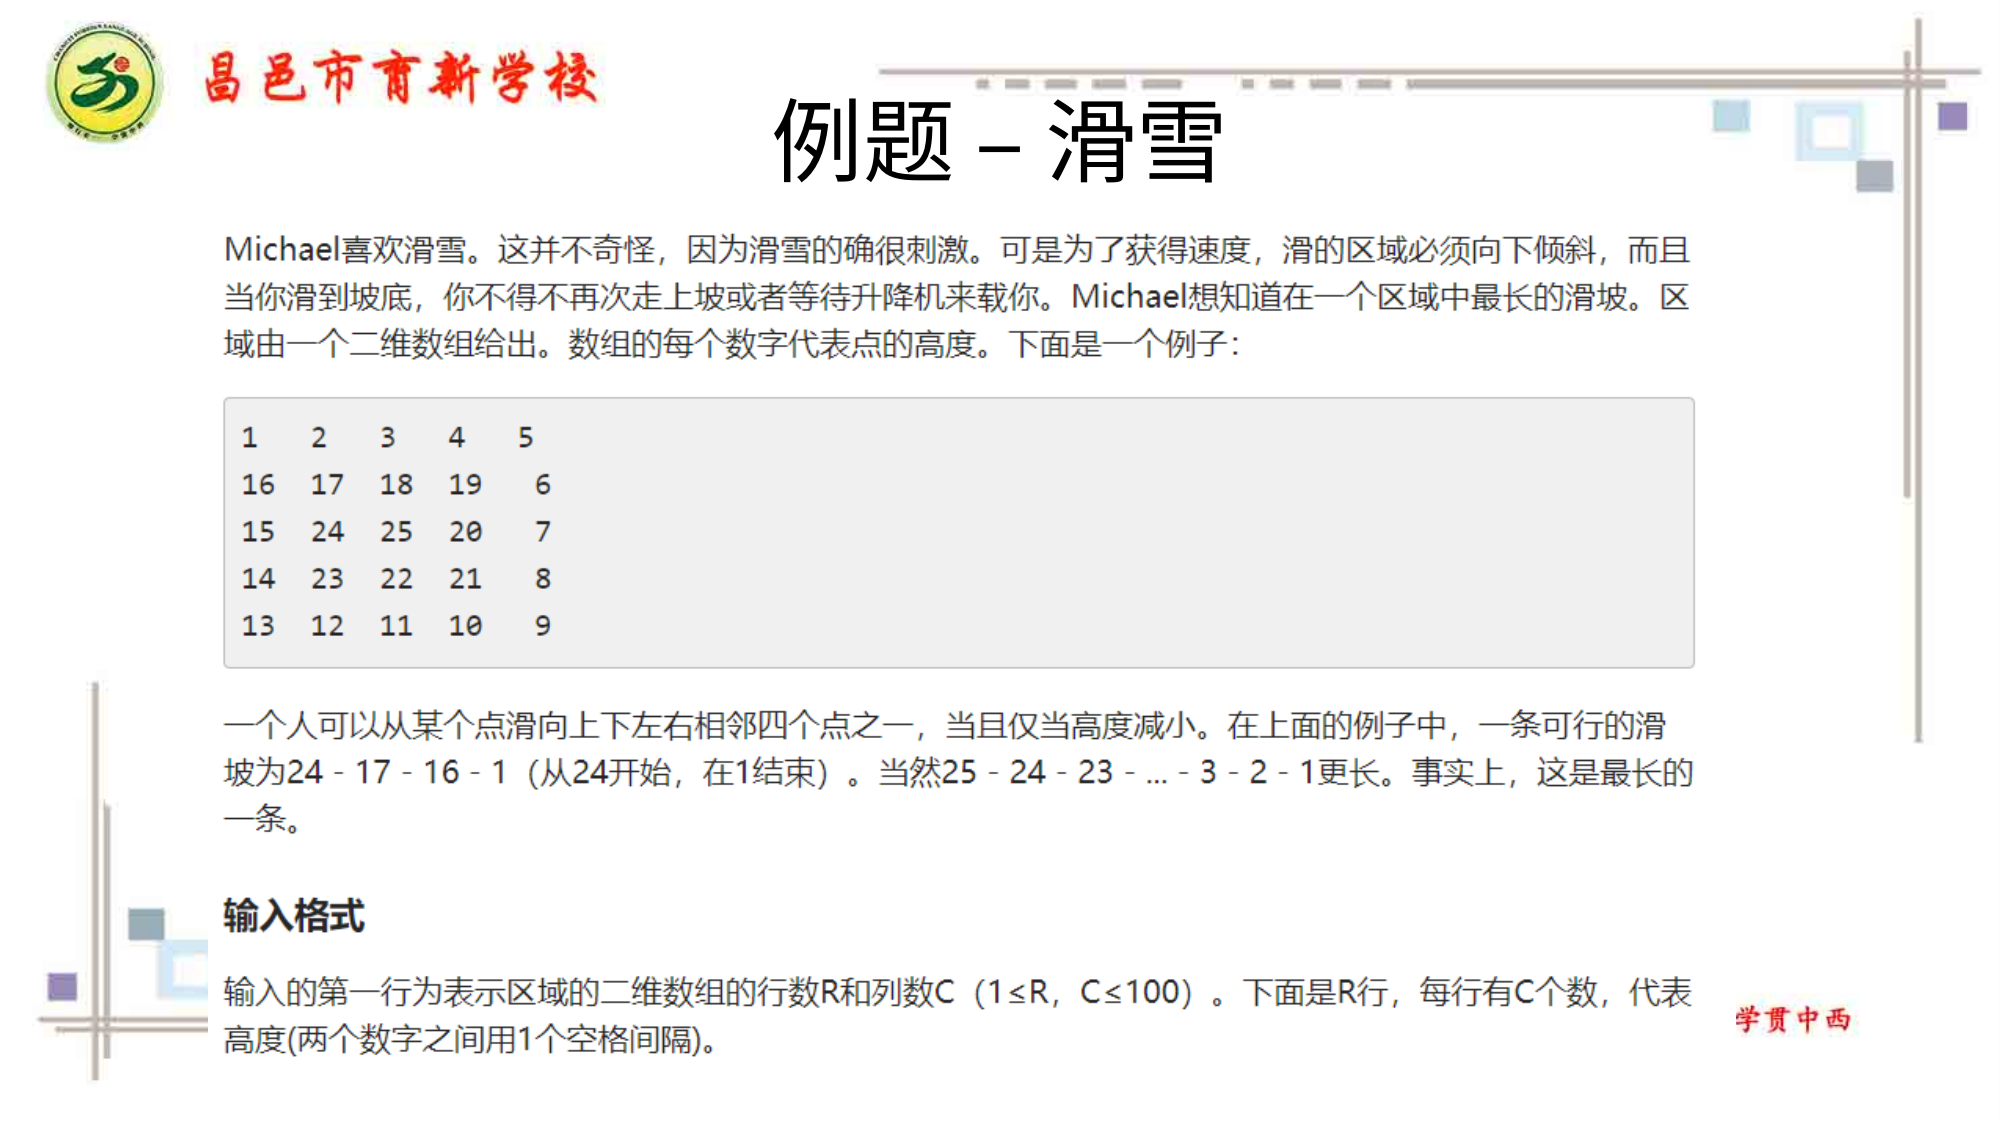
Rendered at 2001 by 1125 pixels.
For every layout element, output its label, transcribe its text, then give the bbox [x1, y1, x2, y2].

title 例题 – 滑雪 [99, 45, 1900, 233]
picture [0, 0, 2001, 1125]
